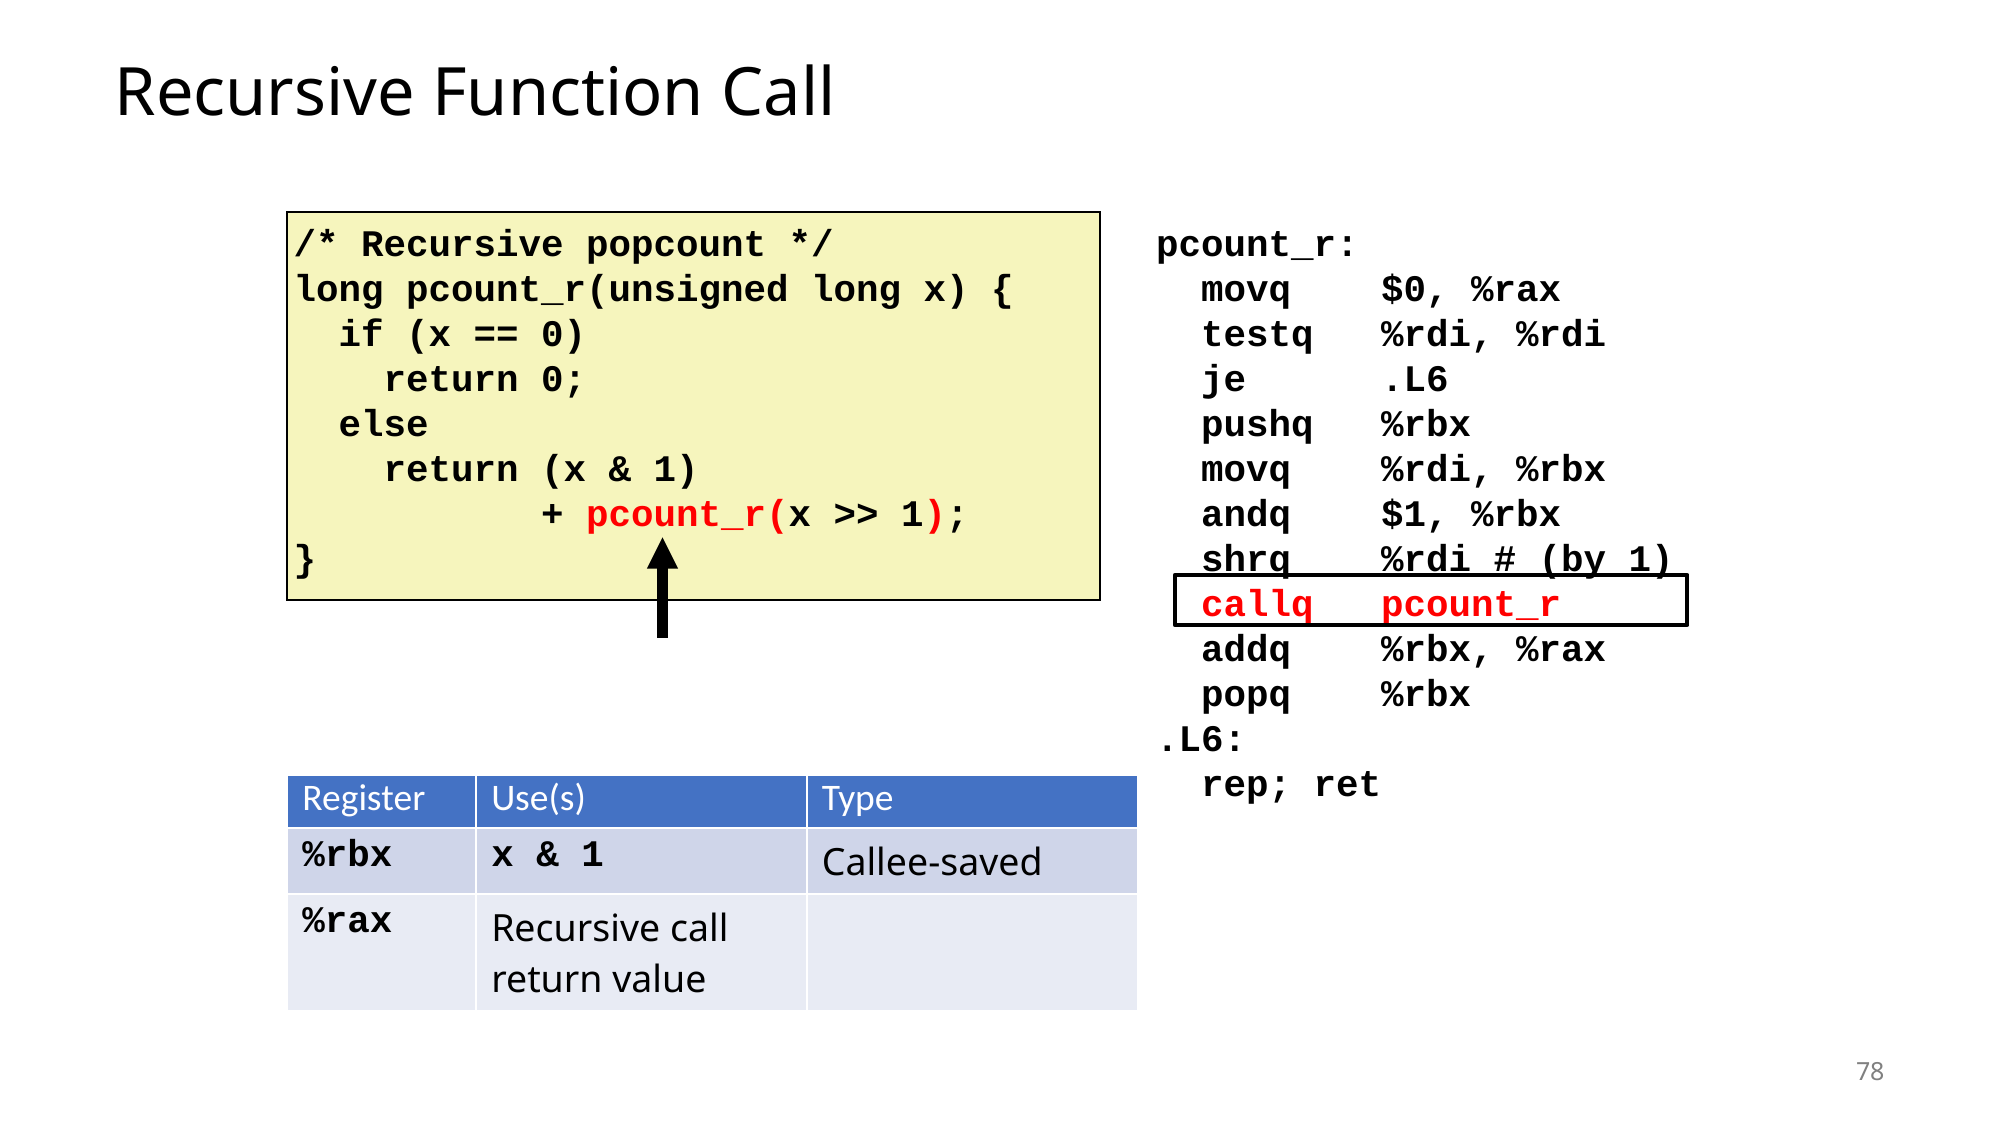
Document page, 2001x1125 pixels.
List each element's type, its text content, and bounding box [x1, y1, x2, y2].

table_header Type [808, 776, 1137, 827]
table_cell Callee-saved [808, 829, 1137, 893]
table_cell %rax [288, 895, 475, 1010]
text_box pcount_r: movq $0, %rax testq %rdi, %rdi je .L6 pushq %rbx movq %rdi, %rbx andq $1, %rbx shrq %rdi # (by 1) callq pcount_r addq %rbx, %rax popq %rbx .L6: rep; ret [1149, 212, 1716, 875]
table_cell [808, 895, 1137, 1010]
text_box [1174, 575, 1688, 625]
slide_number 78 [1749, 1042, 1900, 1103]
table_cell x & 1 [477, 829, 806, 893]
table_cell %rbx [288, 829, 475, 893]
table_cell Recursive call return value [477, 895, 806, 1010]
title Recursive Function Call [99, 37, 1900, 150]
table_header Use(s) [477, 776, 806, 827]
table_header Register [288, 776, 475, 827]
text_box /* Recursive popcount */ long pcount_r(unsigned long x) { if (x == 0) return 0; else return (x & 1) + pcount_r(x >> 1); } [287, 212, 1100, 600]
